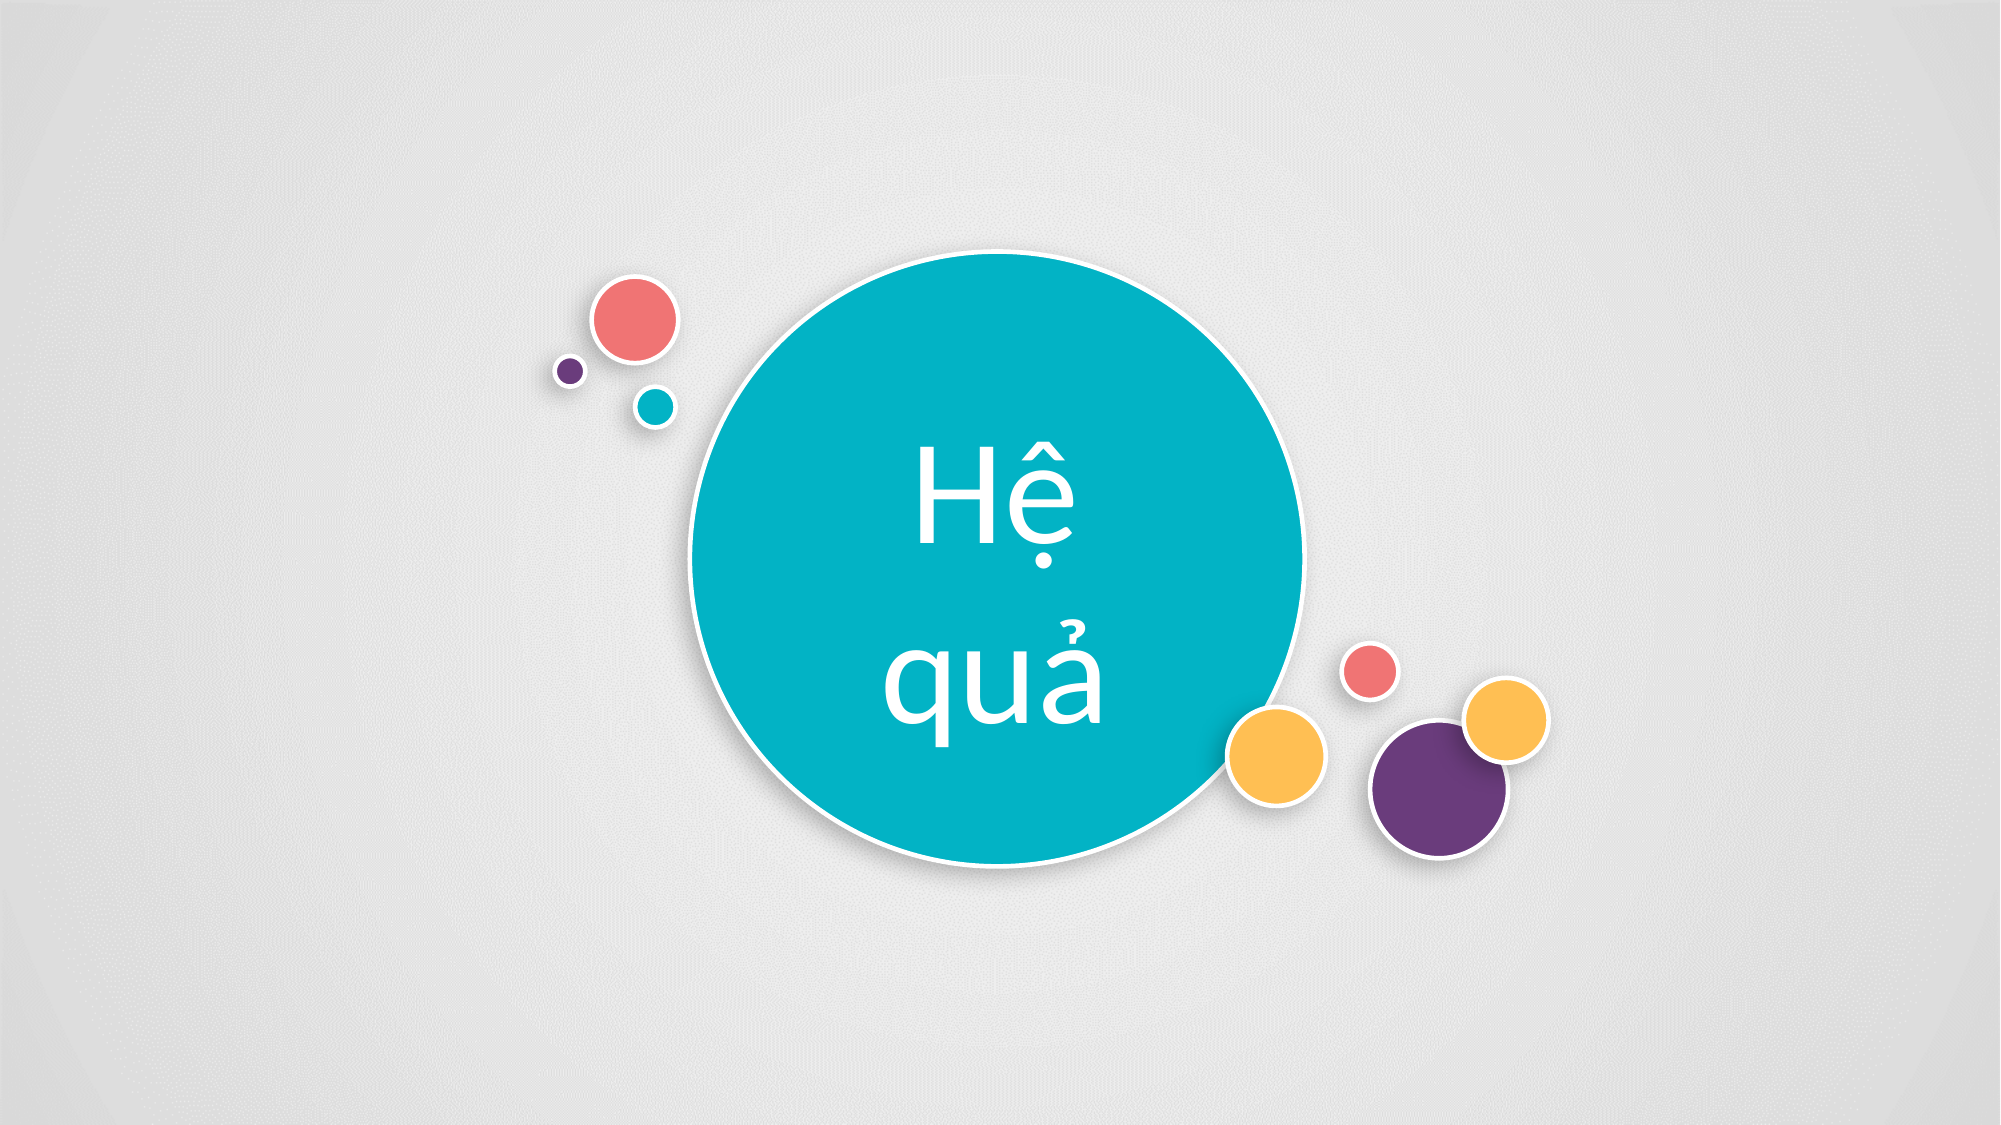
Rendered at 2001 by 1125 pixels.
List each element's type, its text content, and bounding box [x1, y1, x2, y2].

text_box [590, 275, 680, 365]
picture [0, 0, 2001, 1125]
text_box [634, 385, 677, 429]
text_box [1369, 719, 1510, 860]
text_box [553, 354, 587, 388]
text_box [1462, 676, 1550, 764]
text_box [1226, 705, 1327, 807]
text_box Hệ quả [789, 386, 1201, 762]
text_box [1340, 642, 1400, 702]
text_box [688, 250, 1306, 868]
